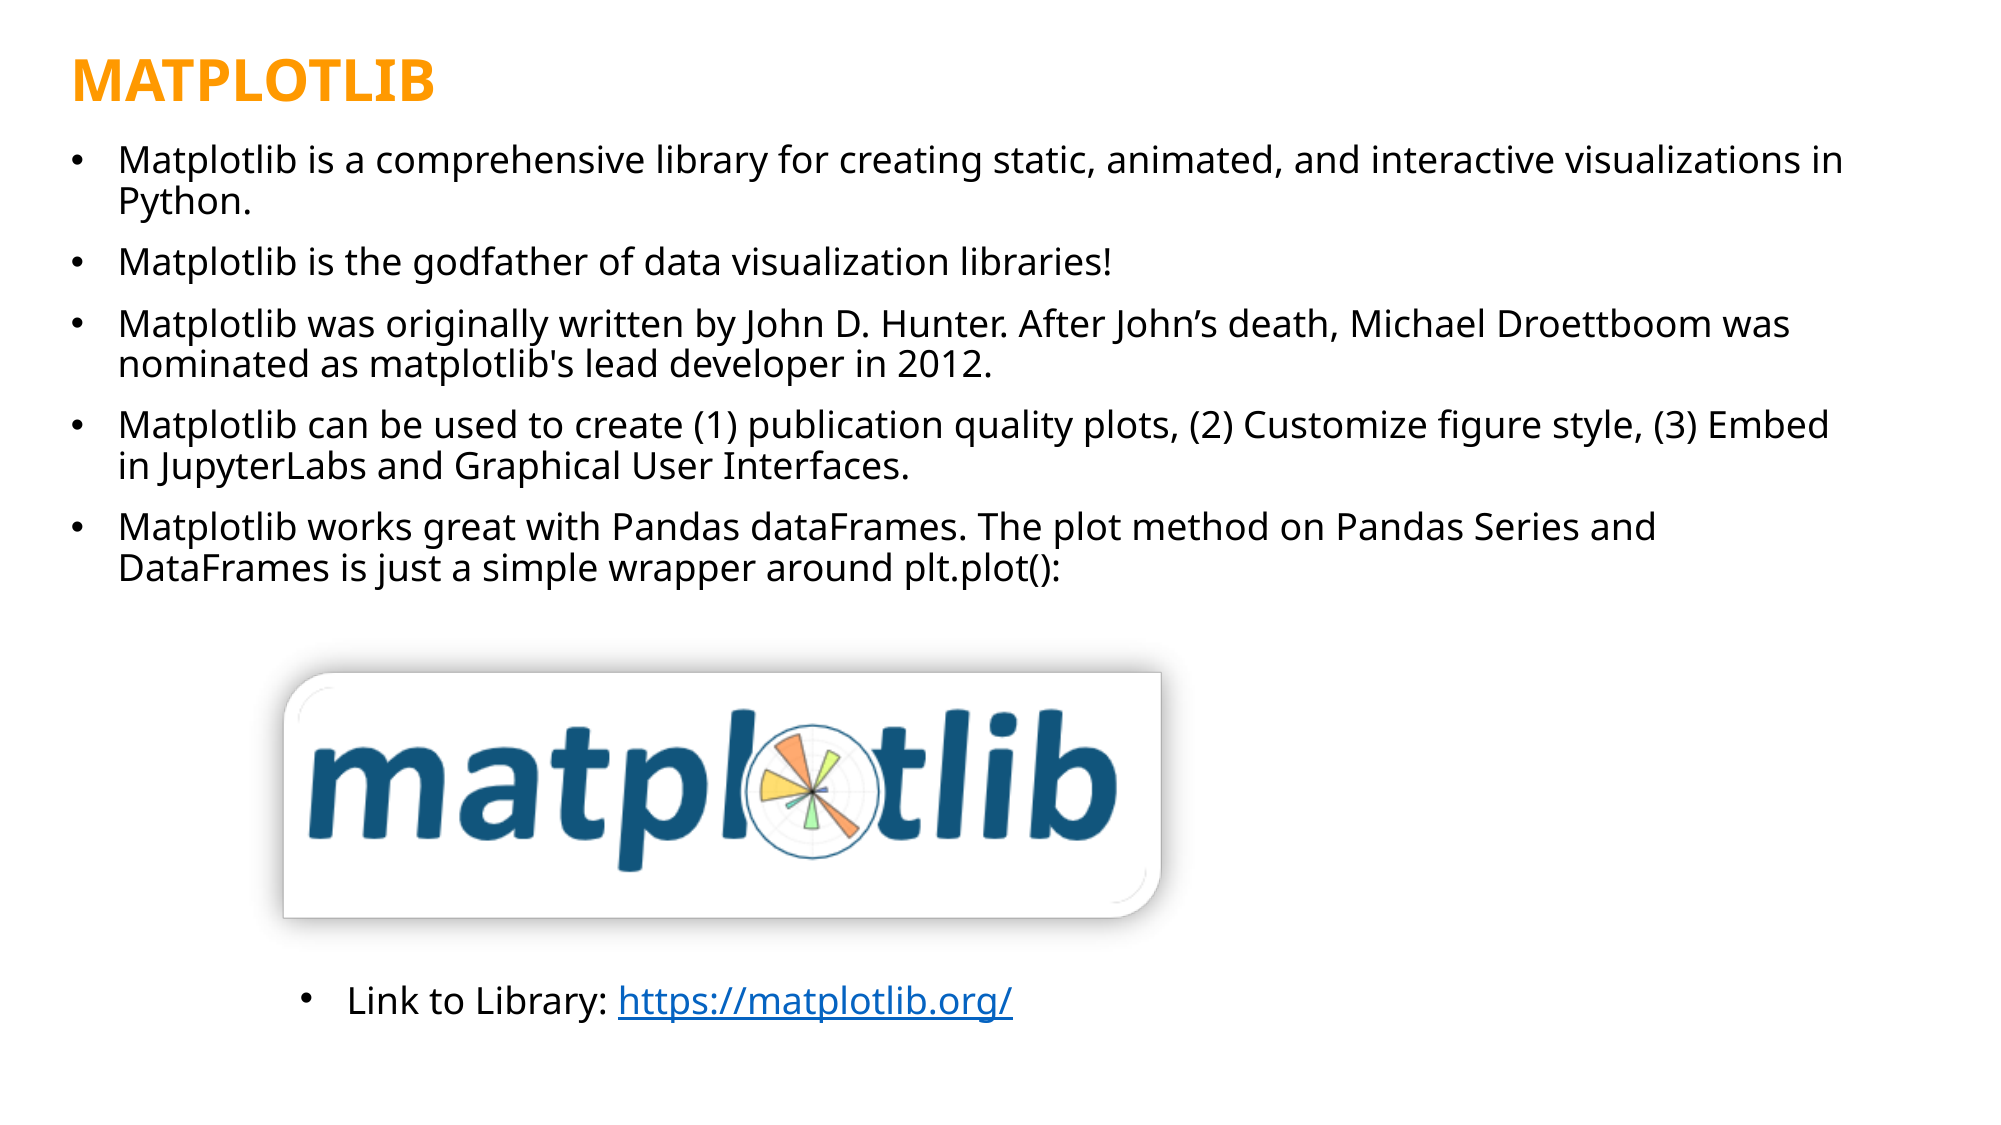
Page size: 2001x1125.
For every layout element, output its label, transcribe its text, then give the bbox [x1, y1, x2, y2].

text_box Matplotlib is a comprehensive library for creating static, animated, and interactive visualizations in Python. Matplotlib is the godfather of data visualization libraries! Matplotlib was originally written by John D. Hunter. After John’s death, Michael Droettboom was nominated as matplotlib's lead developer in 2012. Matplotlib can be used to create (1) publication quality plots, (2) Customize figure style, (3) Embed in JupyterLabs and Graphical User Interfaces. Matplotlib works great with Pandas dataFrames. The plot method on Pandas Series and DataFrames is just a simple wrapper around plt.plot(): [55, 134, 1882, 727]
text_box MATPLOTLIB [55, 35, 1668, 121]
picture [239, 628, 1206, 963]
text_box Link to Library: https://matplotlib.org/ [284, 969, 1330, 1088]
